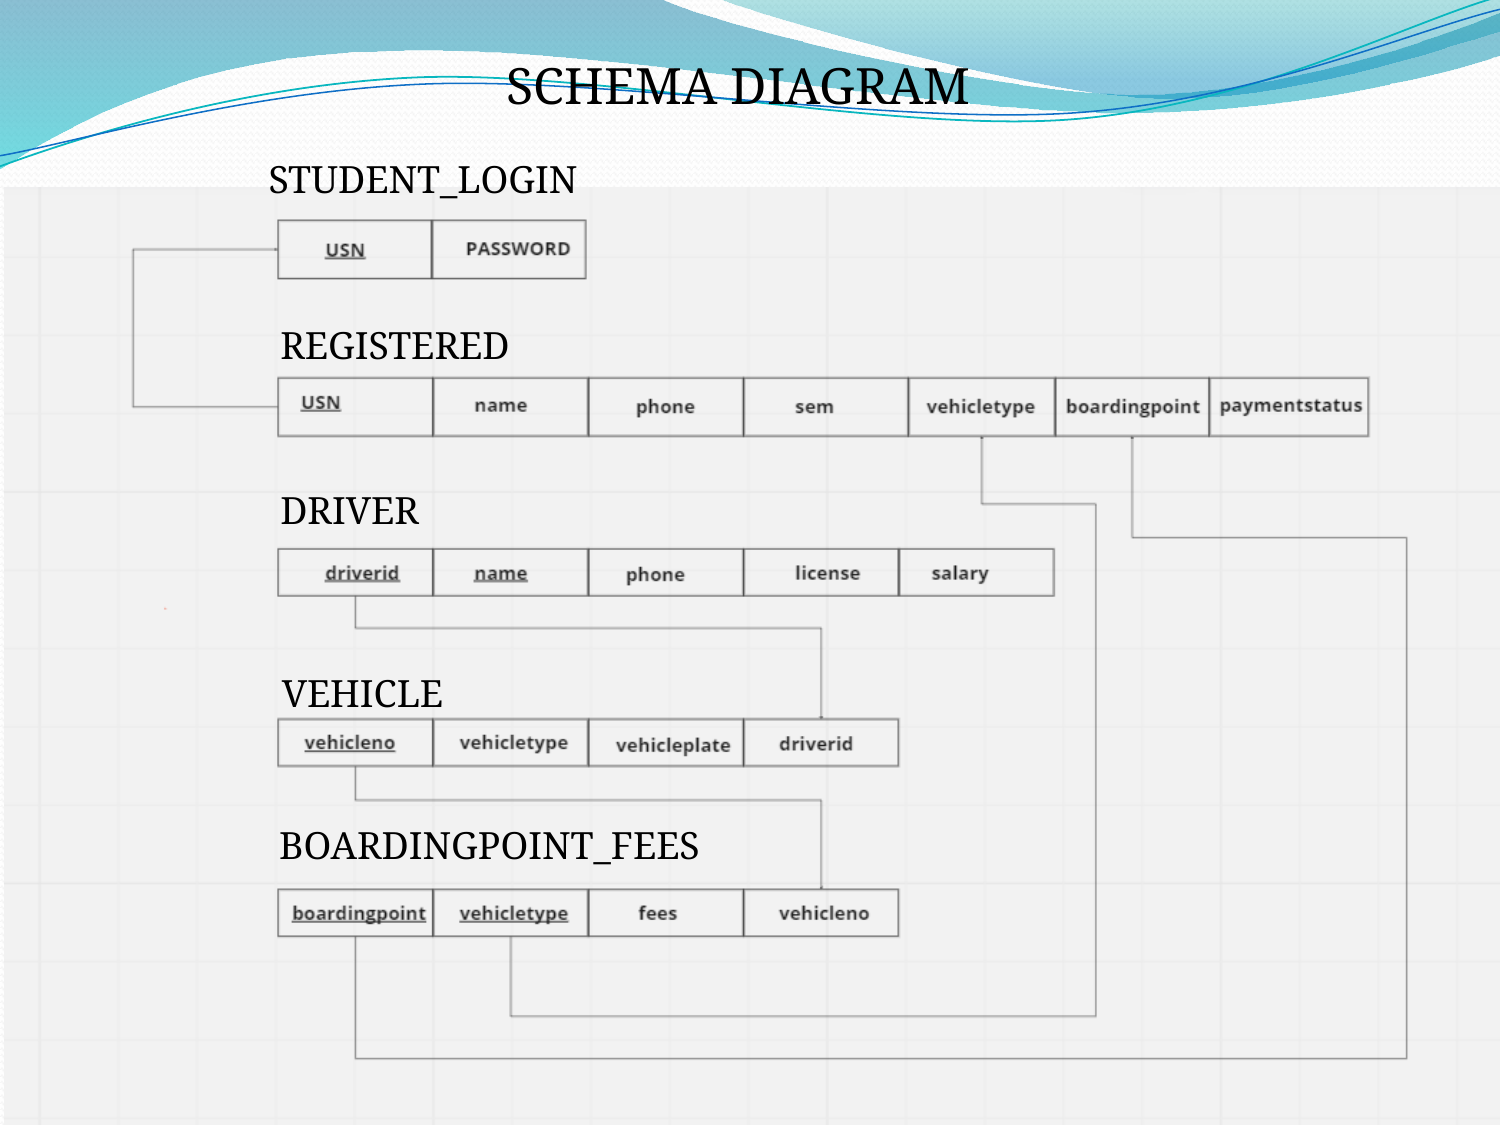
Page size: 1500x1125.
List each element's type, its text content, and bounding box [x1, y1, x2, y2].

text_box SCHEMA DIAGRAM [492, 46, 1020, 122]
text_box STUDENT_LOGIN [253, 148, 597, 187]
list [3, 187, 1500, 1125]
